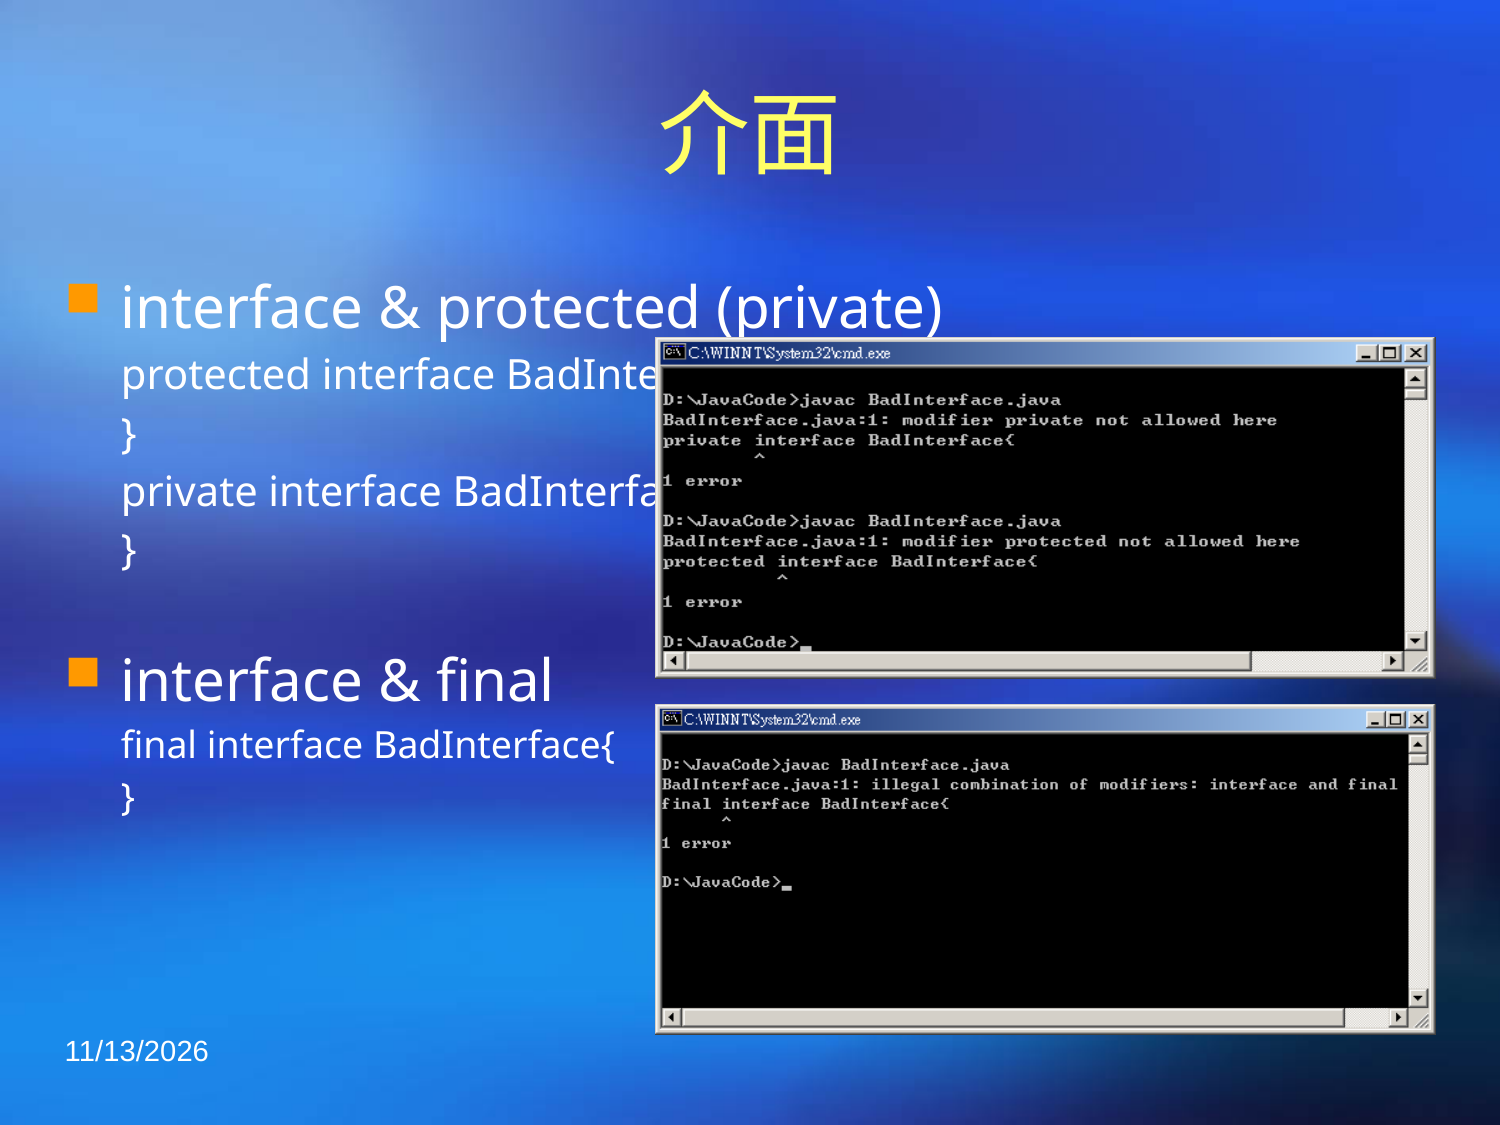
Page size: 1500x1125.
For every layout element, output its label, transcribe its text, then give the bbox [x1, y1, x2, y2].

list interface & protected (private) protected interface BadInterface{ } private interface BadInterface{ } interface & final final interface BadInterface{ } [49, 262, 1459, 1001]
picture [0, 0, 1500, 1125]
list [655, 337, 1436, 679]
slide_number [49, 1024, 425, 1103]
title 介面 [49, 37, 1451, 225]
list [655, 704, 1436, 1035]
